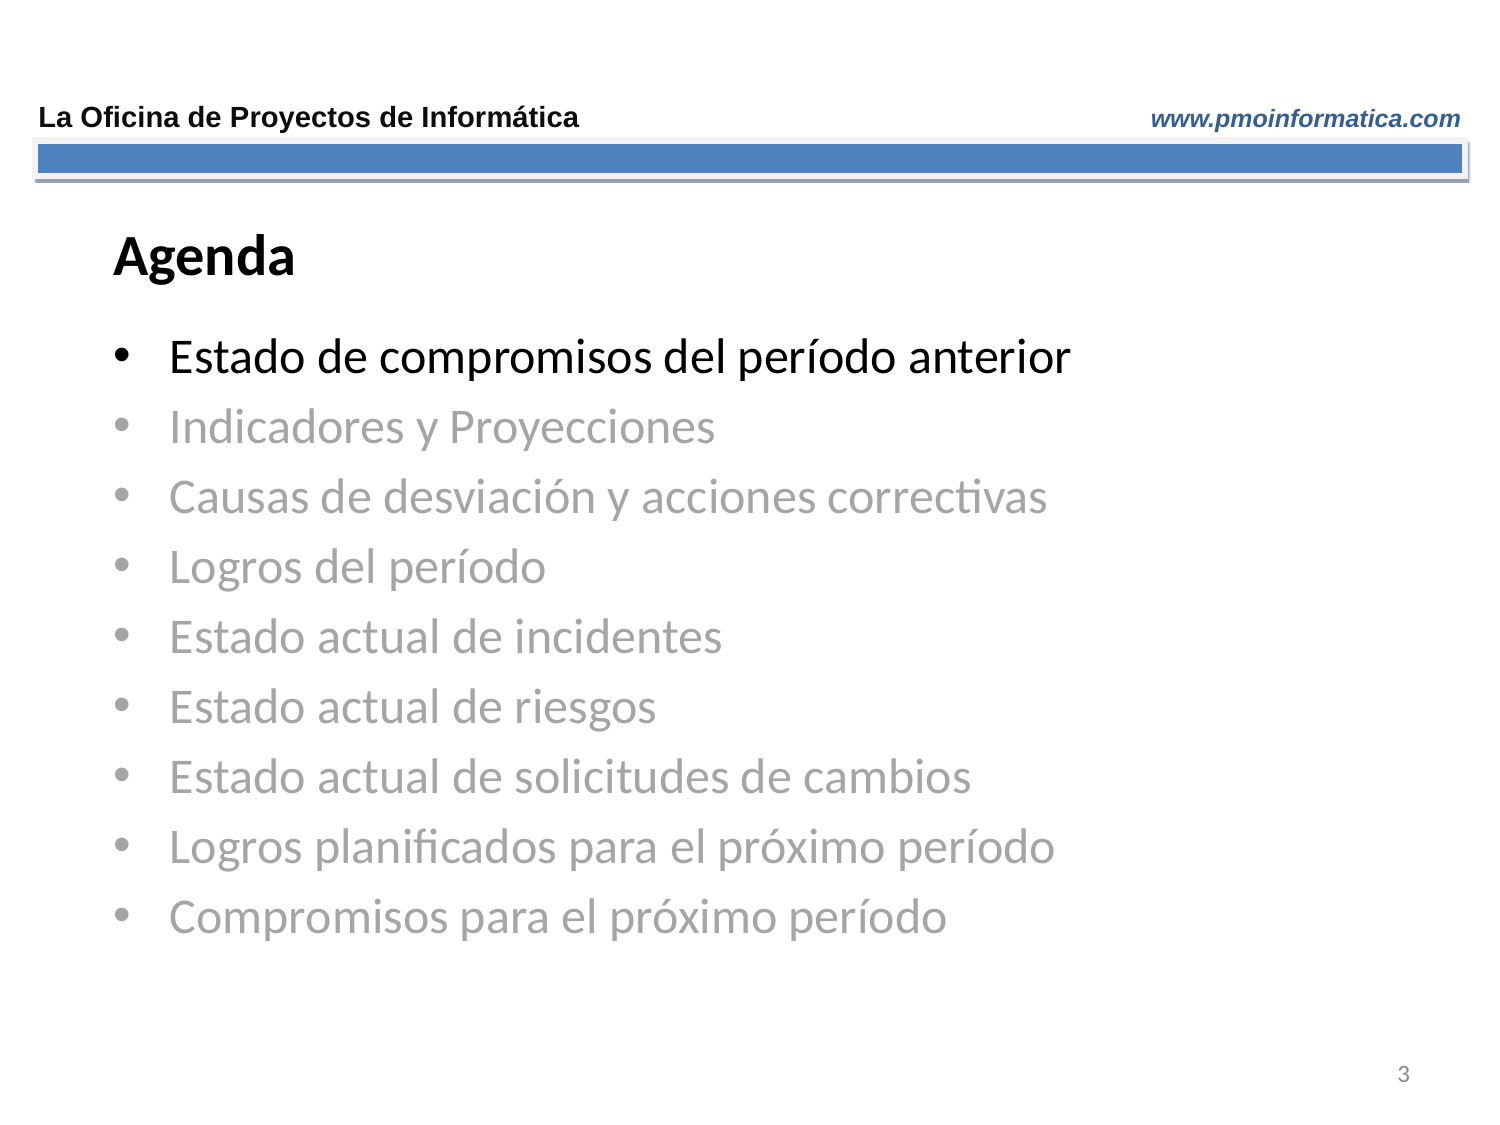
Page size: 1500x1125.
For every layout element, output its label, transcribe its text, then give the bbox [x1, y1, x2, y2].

list Estado de compromisos del período anterior Indicadores y Proyecciones Causas de desviación y acciones correctivas Logros del período Estado actual de incidentes Estado actual de riesgos Estado actual de solicitudes de cambios Logros planificados para el próximo período Compromisos para el próximo período [98, 316, 1454, 997]
text_box Agenda [98, 222, 1374, 282]
slide_number ‹#› [1074, 1042, 1425, 1103]
